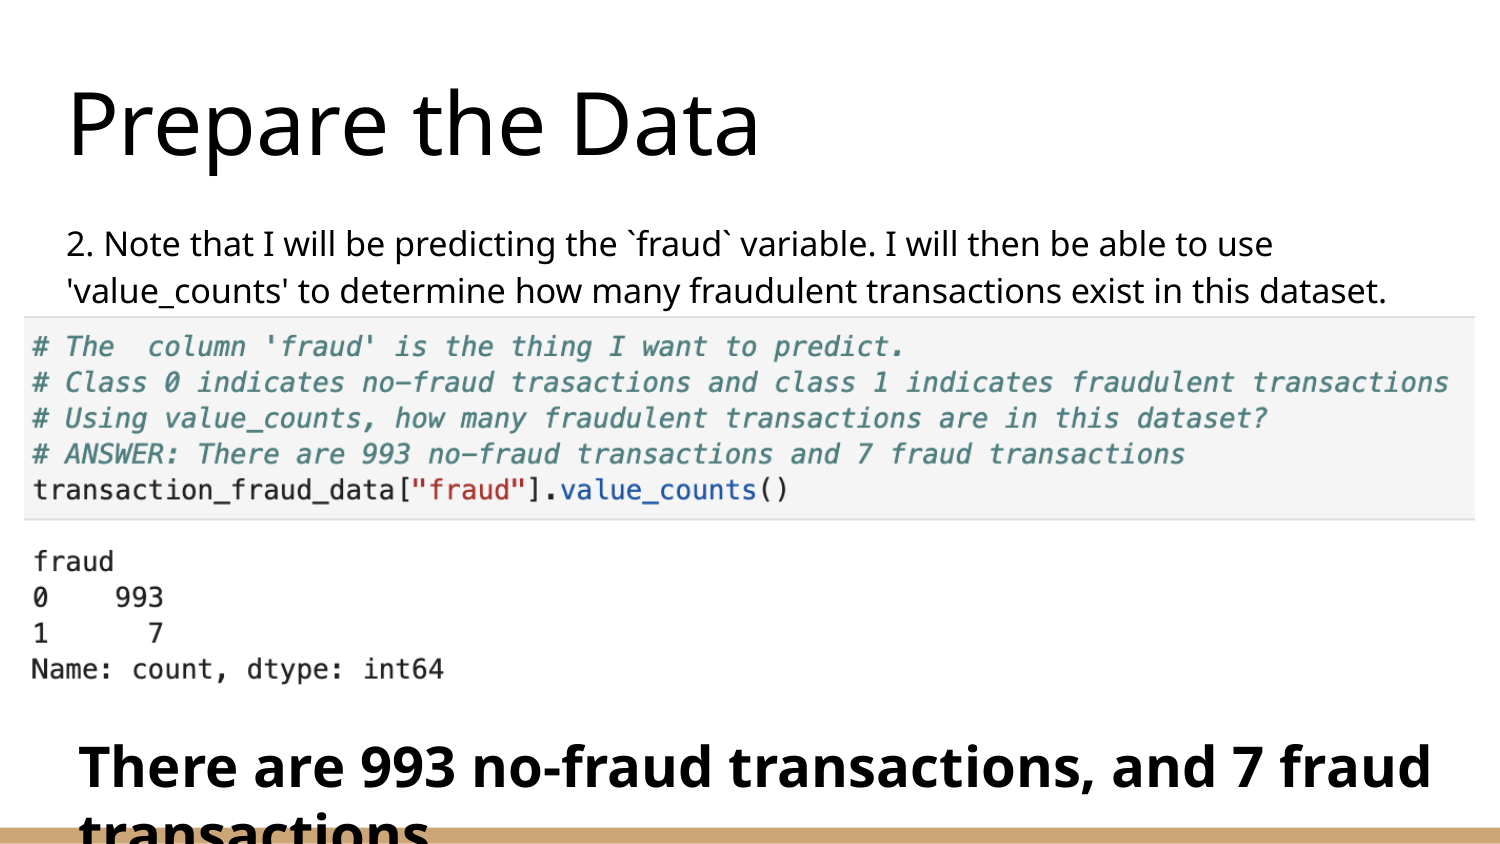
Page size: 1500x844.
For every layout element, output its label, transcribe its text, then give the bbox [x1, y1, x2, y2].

picture [24, 316, 1476, 687]
list 2. Note that I will be predicting the `fraud` variable. I will then be able to use 'value_counts' to determine how many fraudulent transactions exist in this dataset. [51, 200, 1449, 315]
title Prepare the Data [51, 51, 1449, 189]
text_box There are 993 no-fraud transactions, and 7 fraud transactions. [63, 716, 1449, 803]
